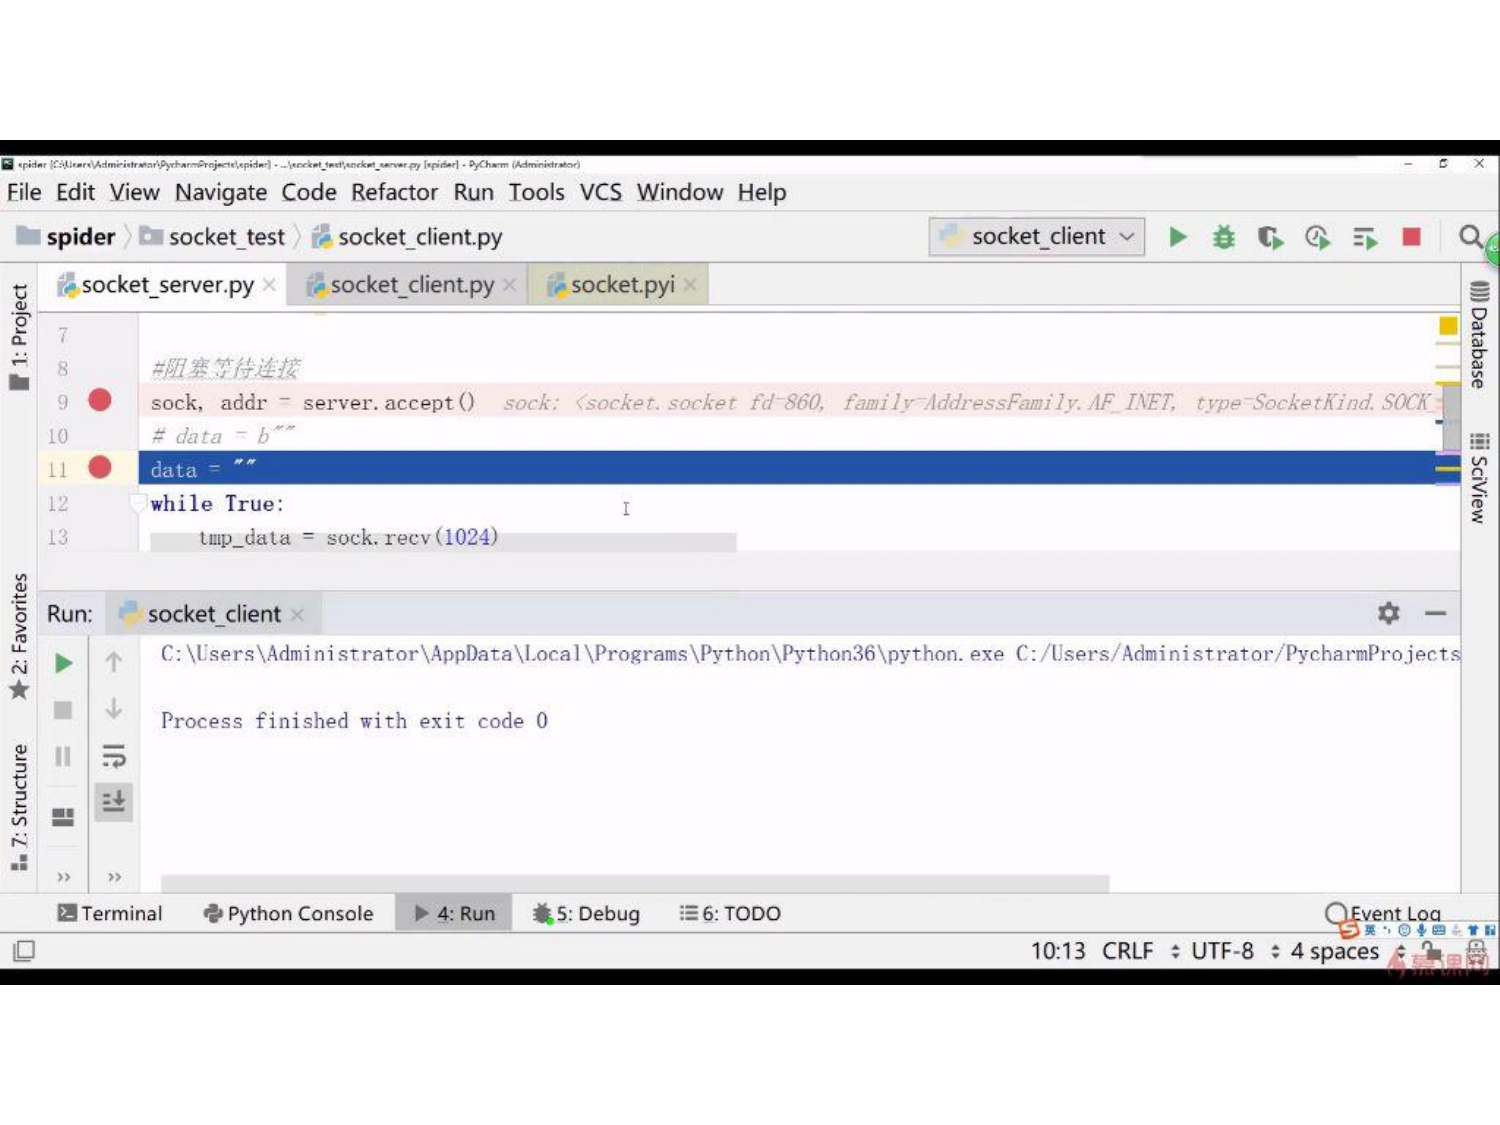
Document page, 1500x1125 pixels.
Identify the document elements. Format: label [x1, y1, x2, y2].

picture [0, 140, 1500, 985]
